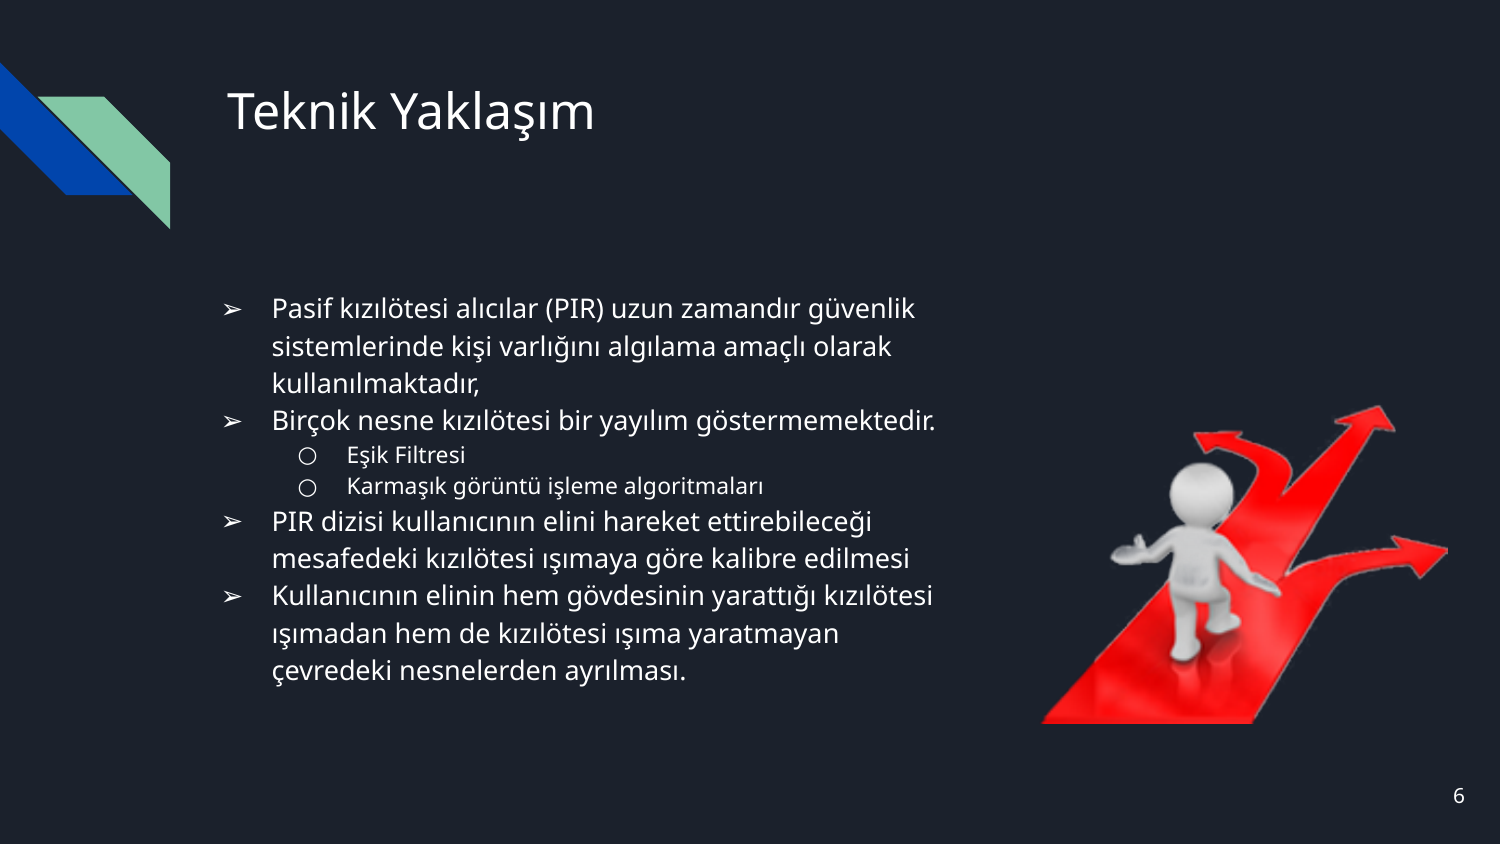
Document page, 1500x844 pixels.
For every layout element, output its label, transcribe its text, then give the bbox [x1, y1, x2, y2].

title Teknik Yaklaşım [212, 64, 1368, 215]
picture [1010, 256, 1448, 725]
slide_number ‹#› [1389, 764, 1480, 830]
list Pasif kızılötesi alıcılar (PIR) uzun zamandır güvenlik sistemlerinde kişi varlığını algılama amaçlı olarak kullanılmaktadır, Birçok nesne kızılötesi bir yayılım göstermemektedir. Eşik Filtresi Karmaşık görüntü işleme algoritmaları PIR dizisi kullanıcının elini hareket ettirebileceği mesafedeki kızılötesi ışımaya göre kalibre edilmesi Kullanıcının elinin hem gövdesinin yarattığı kızılötesi ışımadan hem de kızılötesi ışıma yaratmayan çevredeki nesnelerden ayrılması. [181, 271, 980, 710]
